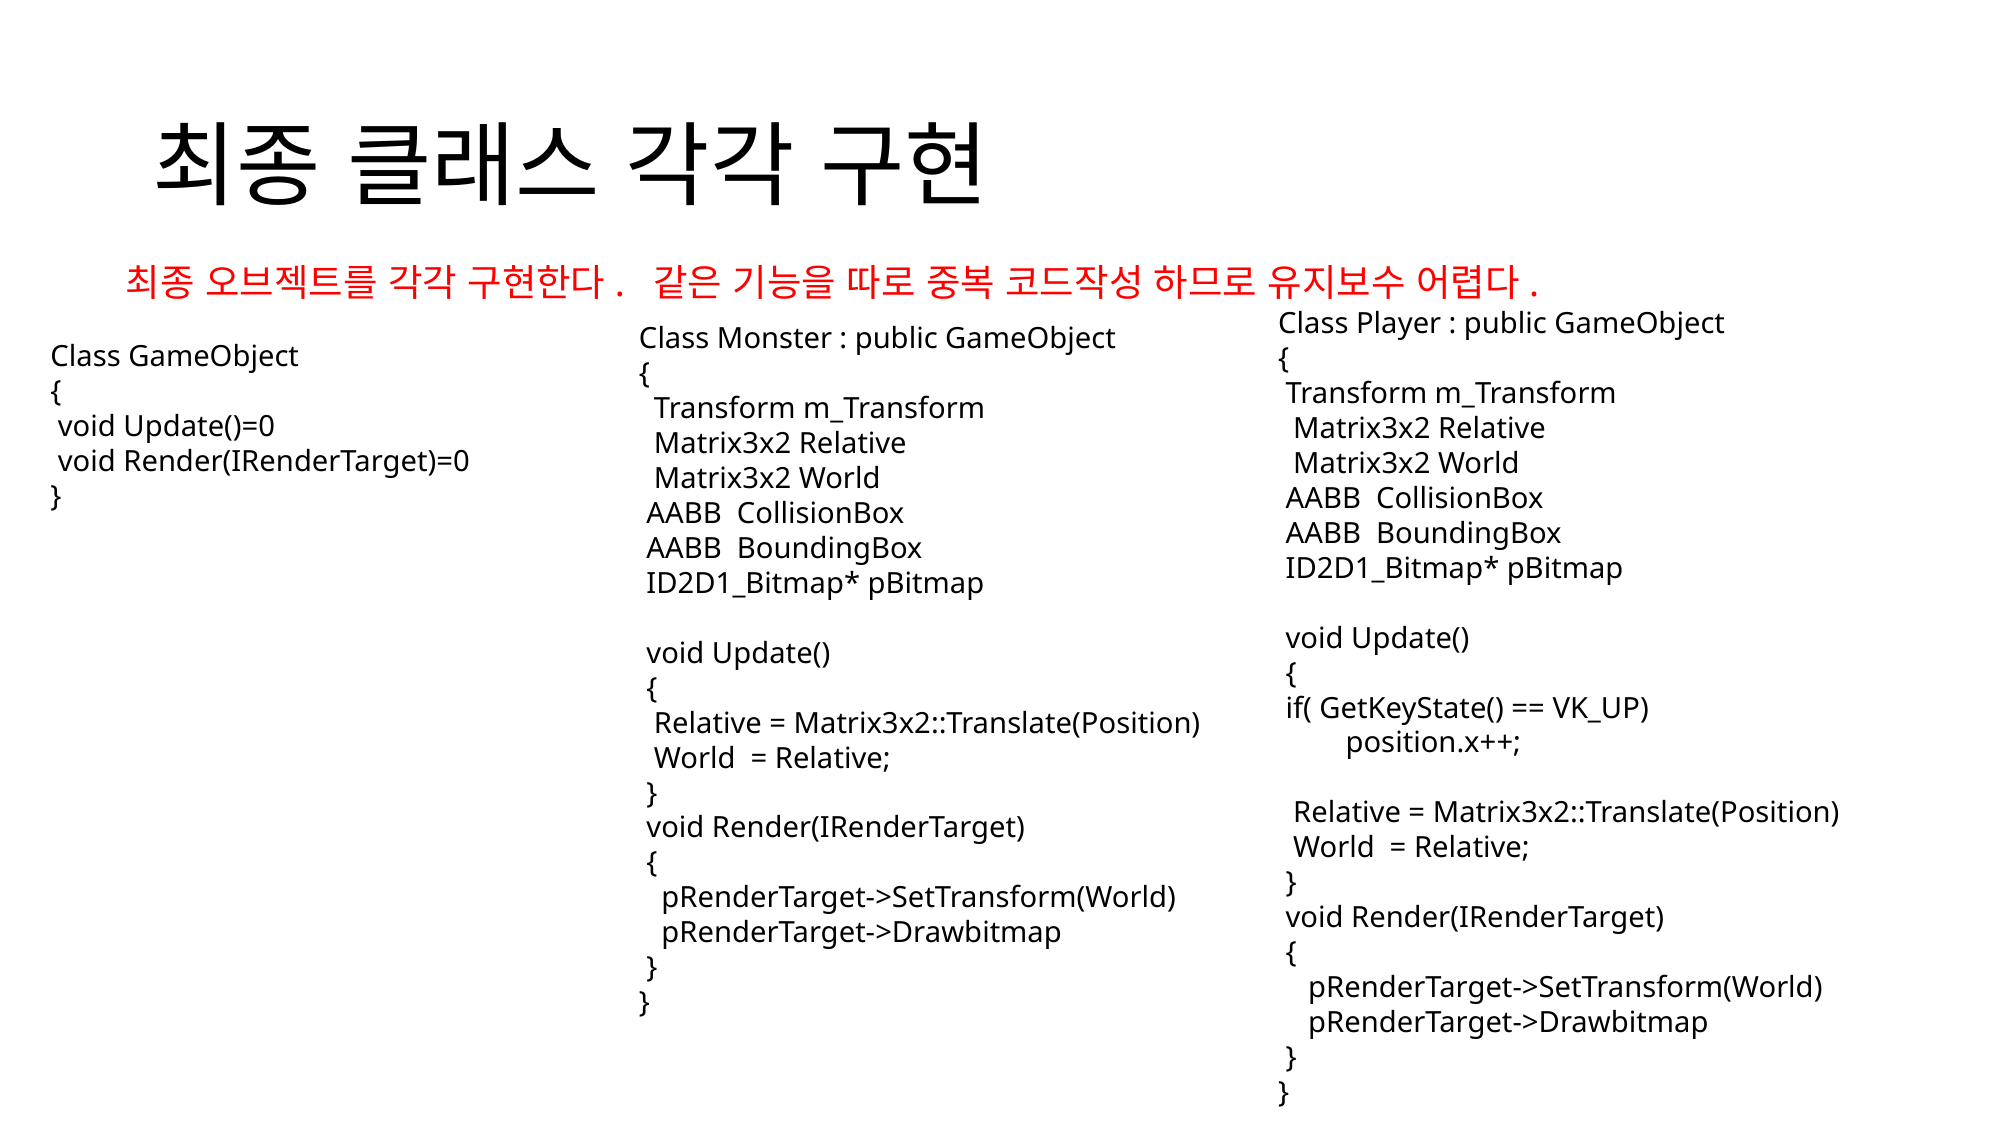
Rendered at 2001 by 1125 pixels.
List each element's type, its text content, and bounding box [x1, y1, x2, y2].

text_box Class Monster : public GameObject { Transform m_Transform Matrix3x2 Relative Matrix3x2 World AABB CollisionBox AABB BoundingBox ID2D1_Bitmap* pBitmap void Update() { Relative = Matrix3x2::Translate(Position) World = Relative; } void Render(IRenderTarget) { pRenderTarget->SetTransform(World) pRenderTarget->Drawbitmap } } [624, 312, 1216, 1026]
text_box Class GameObject { void Update()=0 void Render(IRenderTarget)=0 } [35, 330, 485, 520]
title 최종 클래스 각각 구현 [137, 59, 1863, 278]
text_box 최종 오브젝트를 각각 구현한다. 같은 기능을 따로 중복 코드작성 하므로 유지보수 어렵다. [111, 251, 1665, 312]
text_box Class Player : public GameObject { Transform m_Transform Matrix3x2 Relative Matrix3x2 World AABB CollisionBox AABB BoundingBox ID2D1_Bitmap* pBitmap void Update() { if( GetKeyState() == VK_UP) position.x++; Relative = Matrix3x2::Translate(Position) World = Relative; } void Render(IRenderTarget) { pRenderTarget->SetTransform(World) pRenderTarget->Drawbitmap } } [1263, 296, 1855, 1116]
